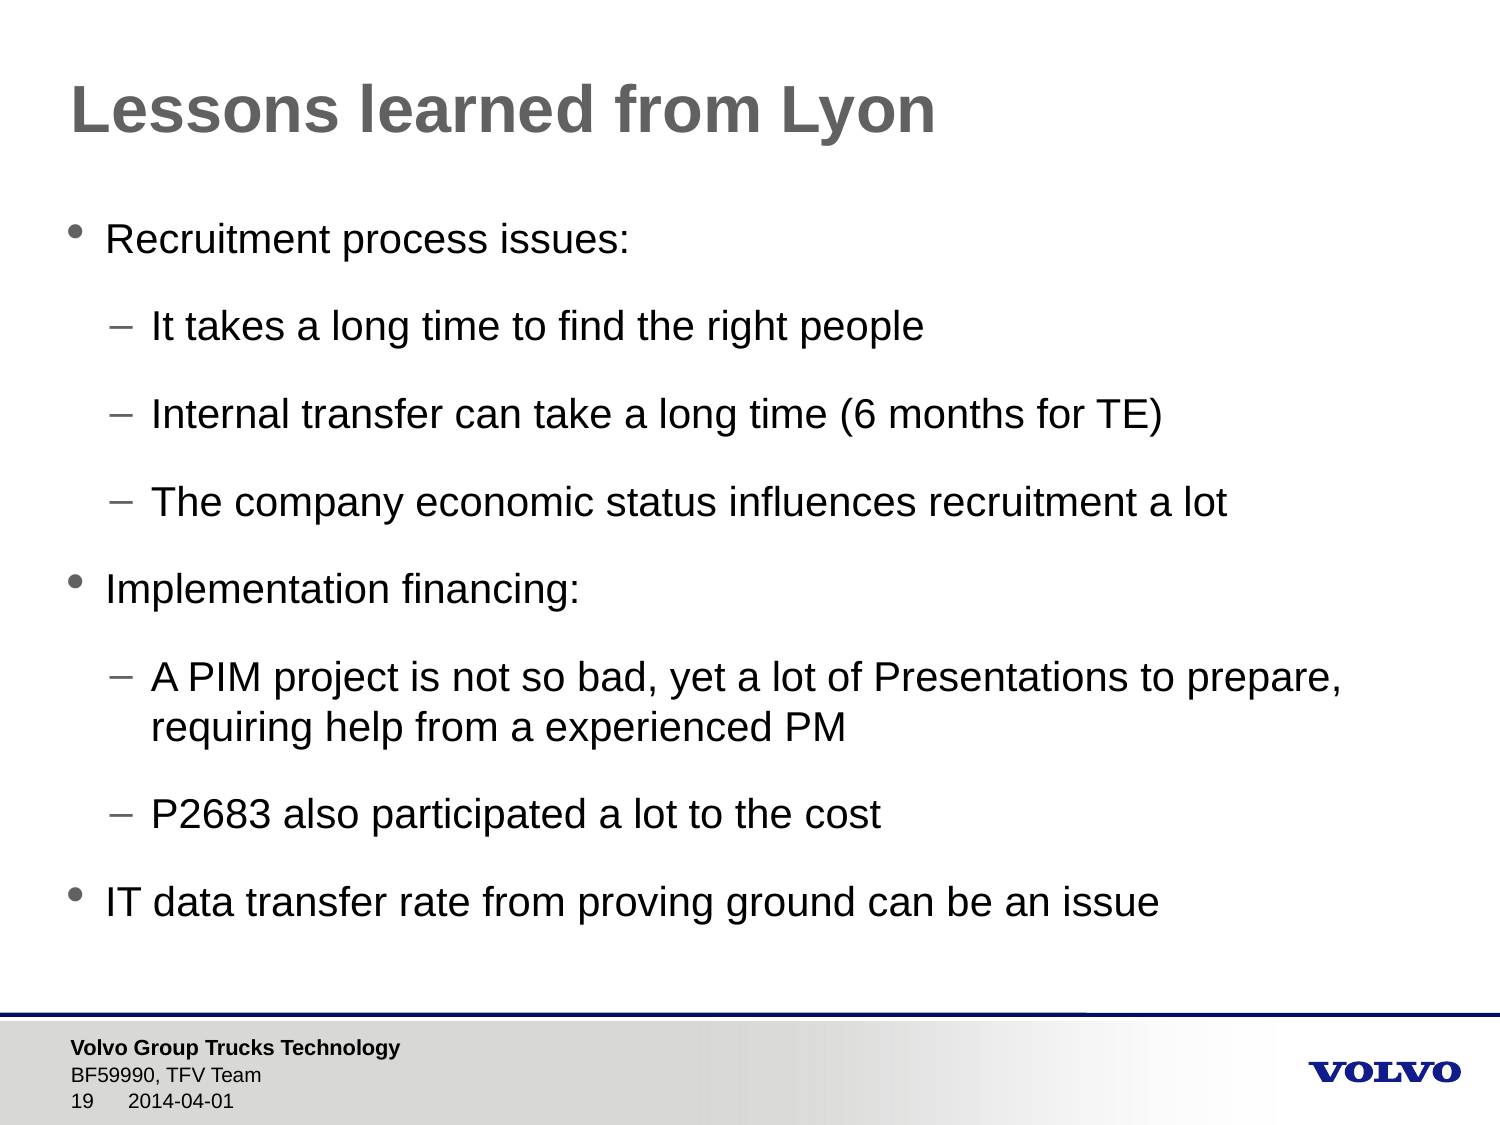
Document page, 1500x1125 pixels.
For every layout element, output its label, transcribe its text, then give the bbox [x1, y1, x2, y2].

title Lessons learned from Lyon [55, 58, 1406, 159]
footer BF59990, TFV Team [55, 1054, 1184, 1090]
picture [0, 1021, 1308, 1125]
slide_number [113, 1085, 508, 1120]
list Recruitment process issues: It takes a long time to find the right people Internal transfer can take a long time (6 months for TE) The company economic status influences recruitment a lot Implementation financing: A PIM project is not so bad, yet a lot of Presentations to prepare, requiring help from a experienced PM P2683 also participated a lot to the cost IT data transfer rate from proving ground can be an issue [53, 204, 1404, 984]
slide_number 19 [55, 1085, 139, 1121]
